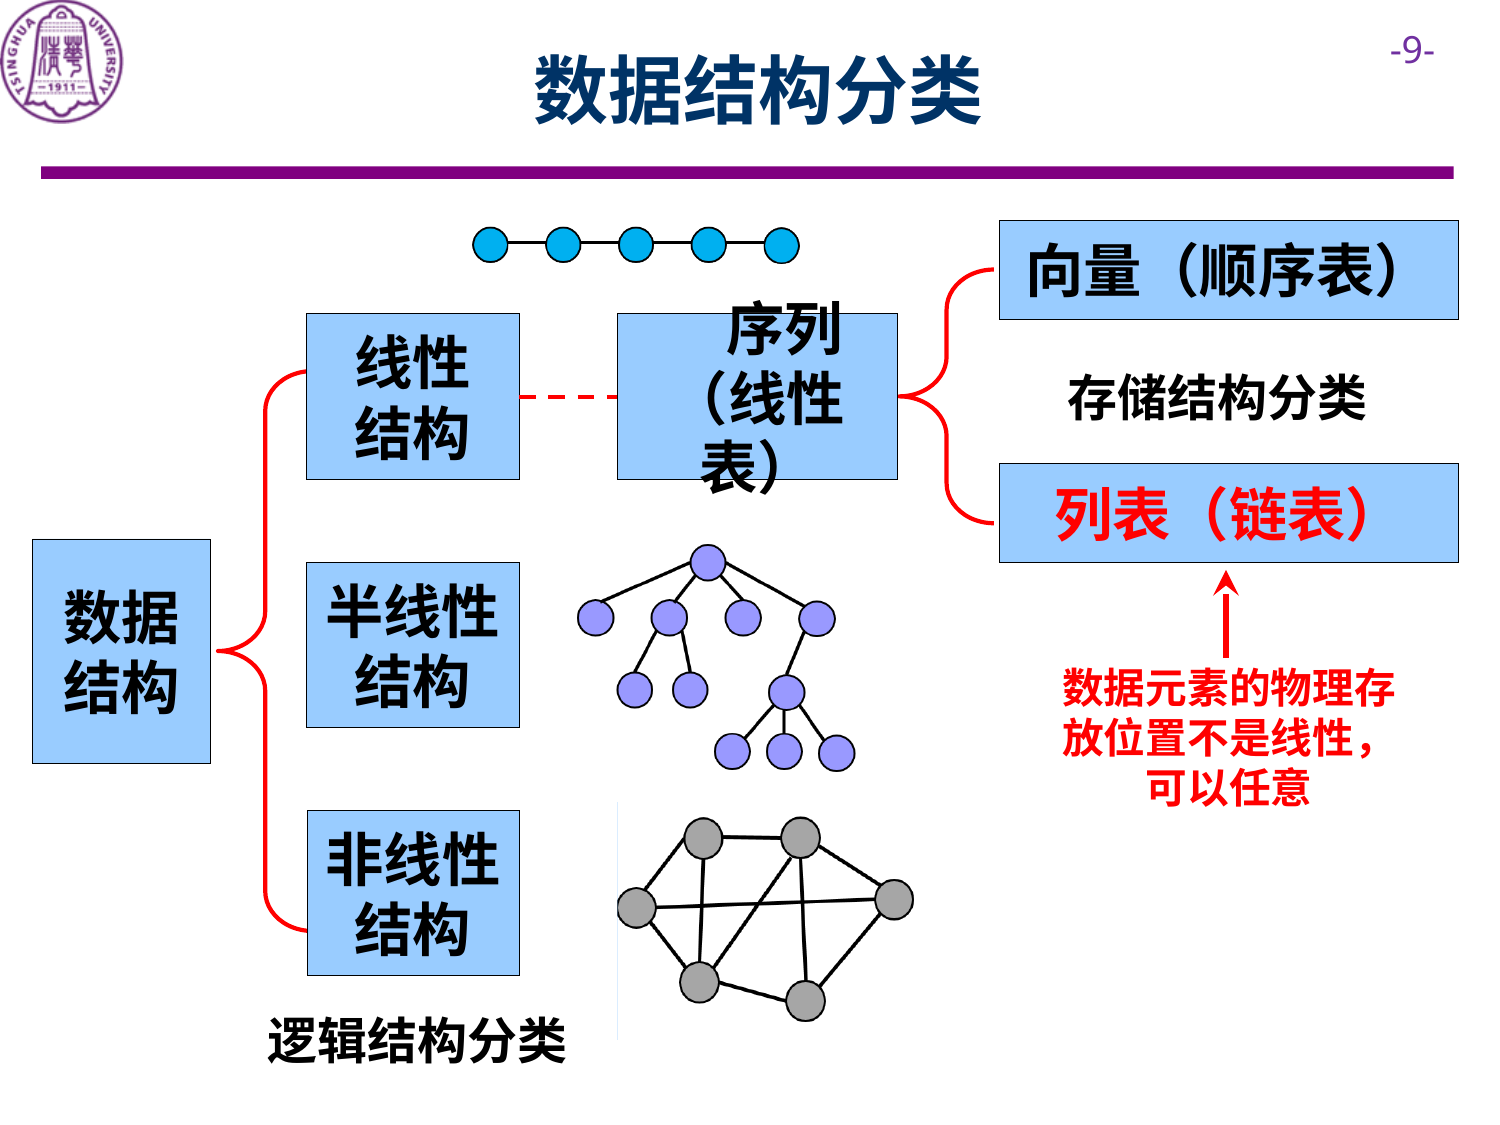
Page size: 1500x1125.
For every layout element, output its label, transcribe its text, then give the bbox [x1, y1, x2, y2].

text_box 列表（链表） [999, 463, 1459, 563]
text_box 逻辑结构分类 [206, 990, 583, 1089]
text_box 序列 （线性表） [617, 313, 898, 480]
picture [567, 534, 863, 782]
text_box 线性 结构 [306, 313, 519, 480]
picture [443, 194, 815, 271]
text_box 数据元素的物理存放位置不是线性，可以任意 [1034, 650, 1425, 823]
text_box 半线性结构 [306, 562, 519, 728]
text_box 非线性结构 [307, 810, 519, 976]
title 数据结构分类 [135, 13, 1383, 165]
picture [0, 0, 124, 124]
text_box 向量（顺序表） [999, 220, 1459, 319]
text_box [899, 269, 994, 524]
text_box 数据结构 [32, 538, 210, 764]
picture [617, 802, 917, 1040]
text_box [217, 371, 313, 931]
text_box 存储结构分类 [1006, 347, 1383, 446]
